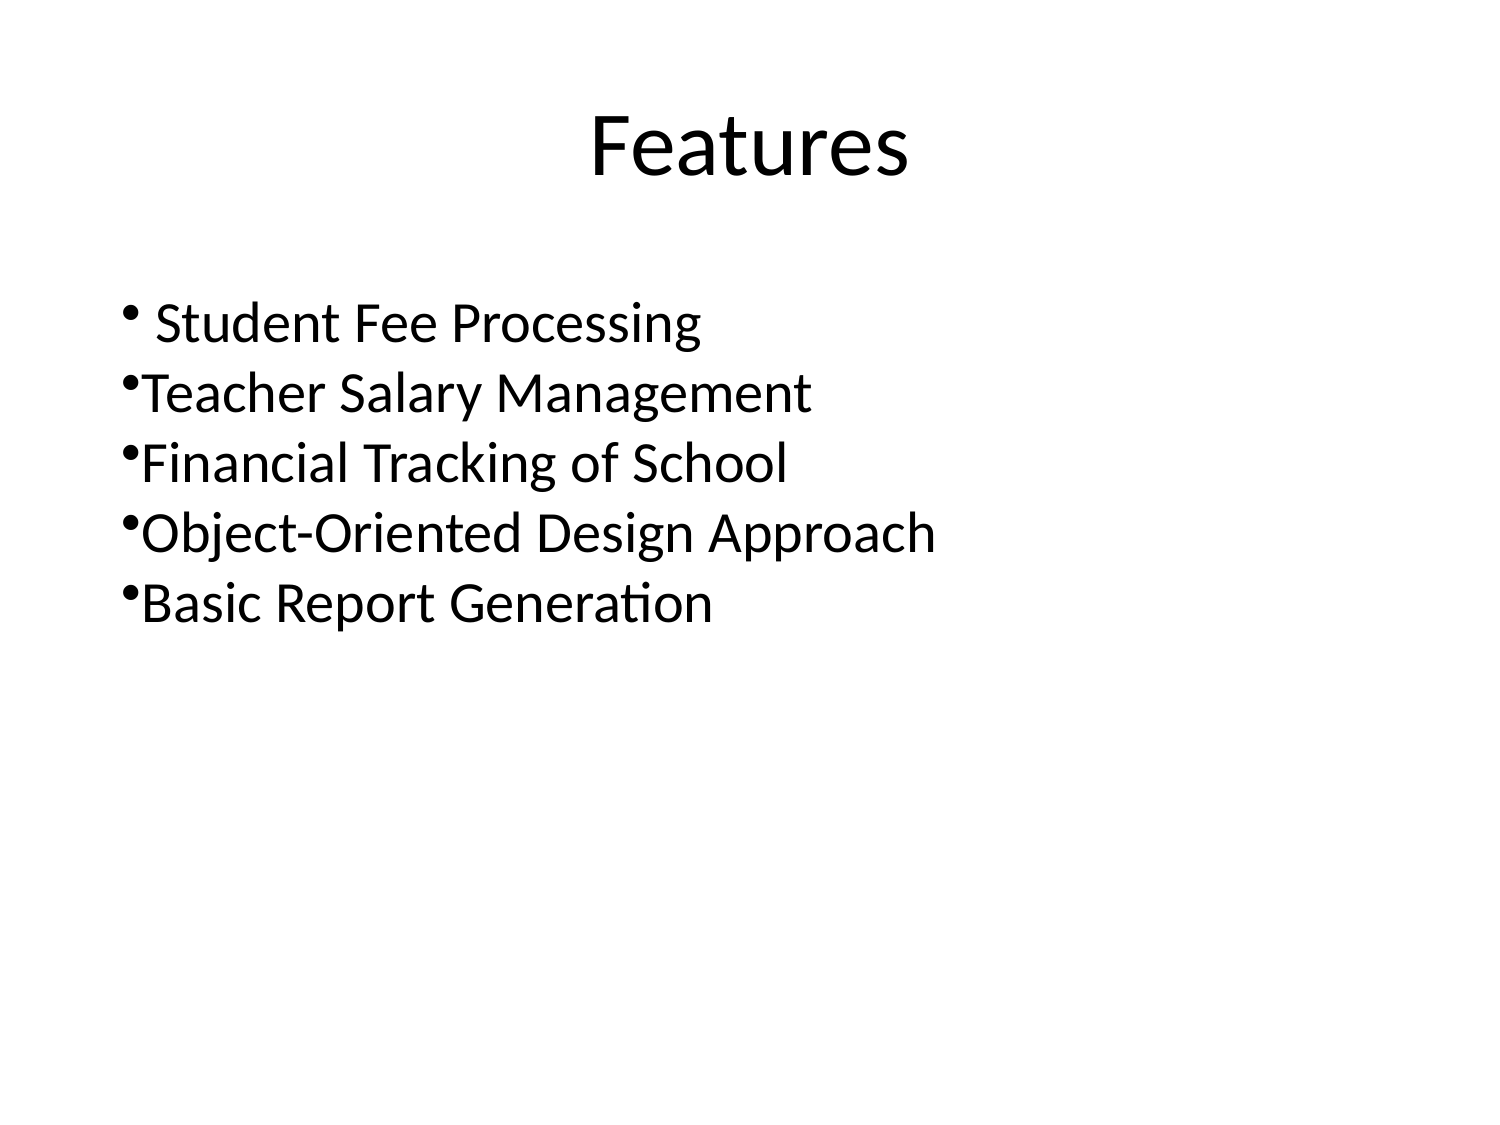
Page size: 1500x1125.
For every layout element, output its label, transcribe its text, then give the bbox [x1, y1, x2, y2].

list Student Fee Processing Teacher Salary Management Financial Tracking of School Object-Oriented Design Approach Basic Report Generation [106, 132, 1365, 786]
title Features [75, 45, 1425, 233]
